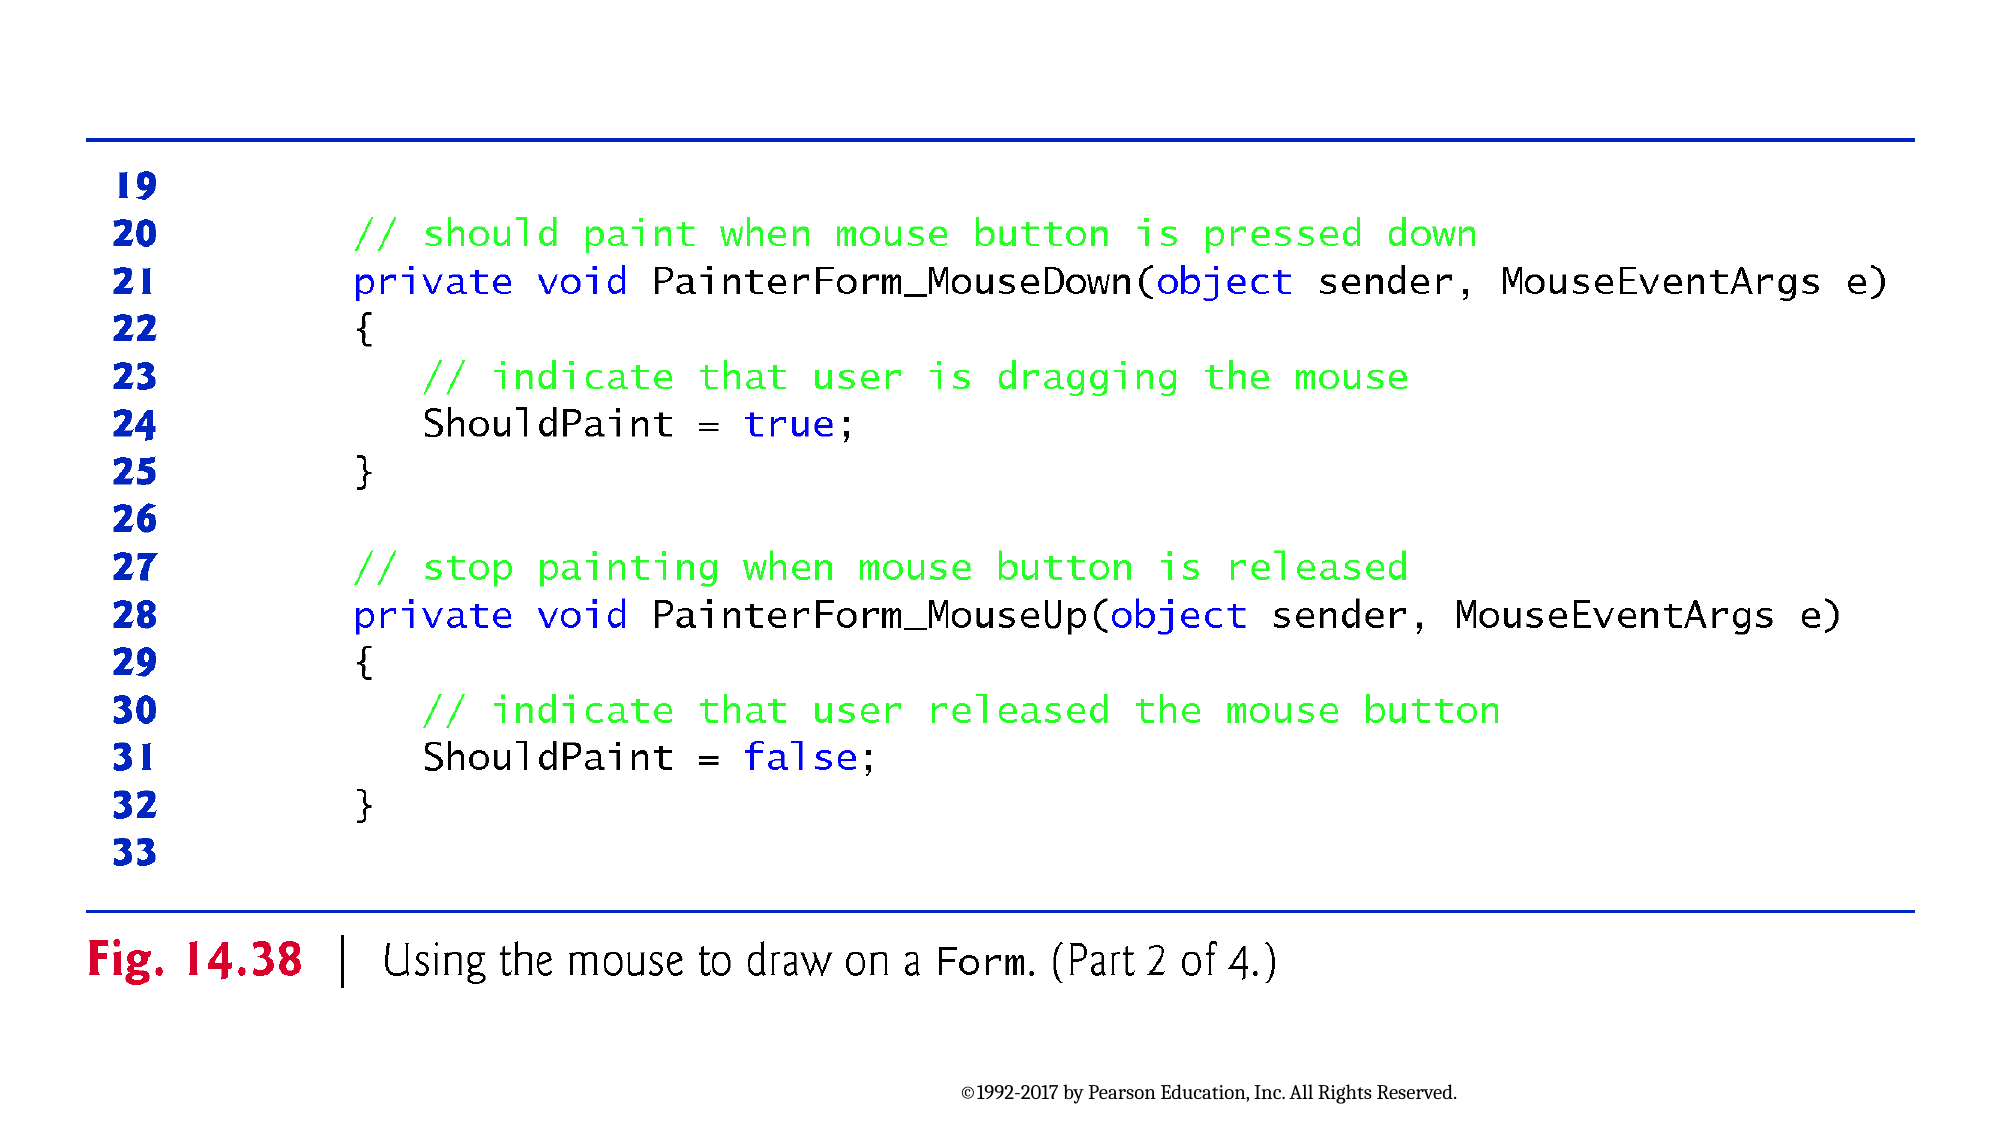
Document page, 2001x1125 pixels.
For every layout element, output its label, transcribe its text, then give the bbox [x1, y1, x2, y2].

footer ©1992-2017 by Pearson Education, Inc. All Rights Reserved. [99, 1085, 1473, 1112]
picture [0, 51, 2000, 1073]
